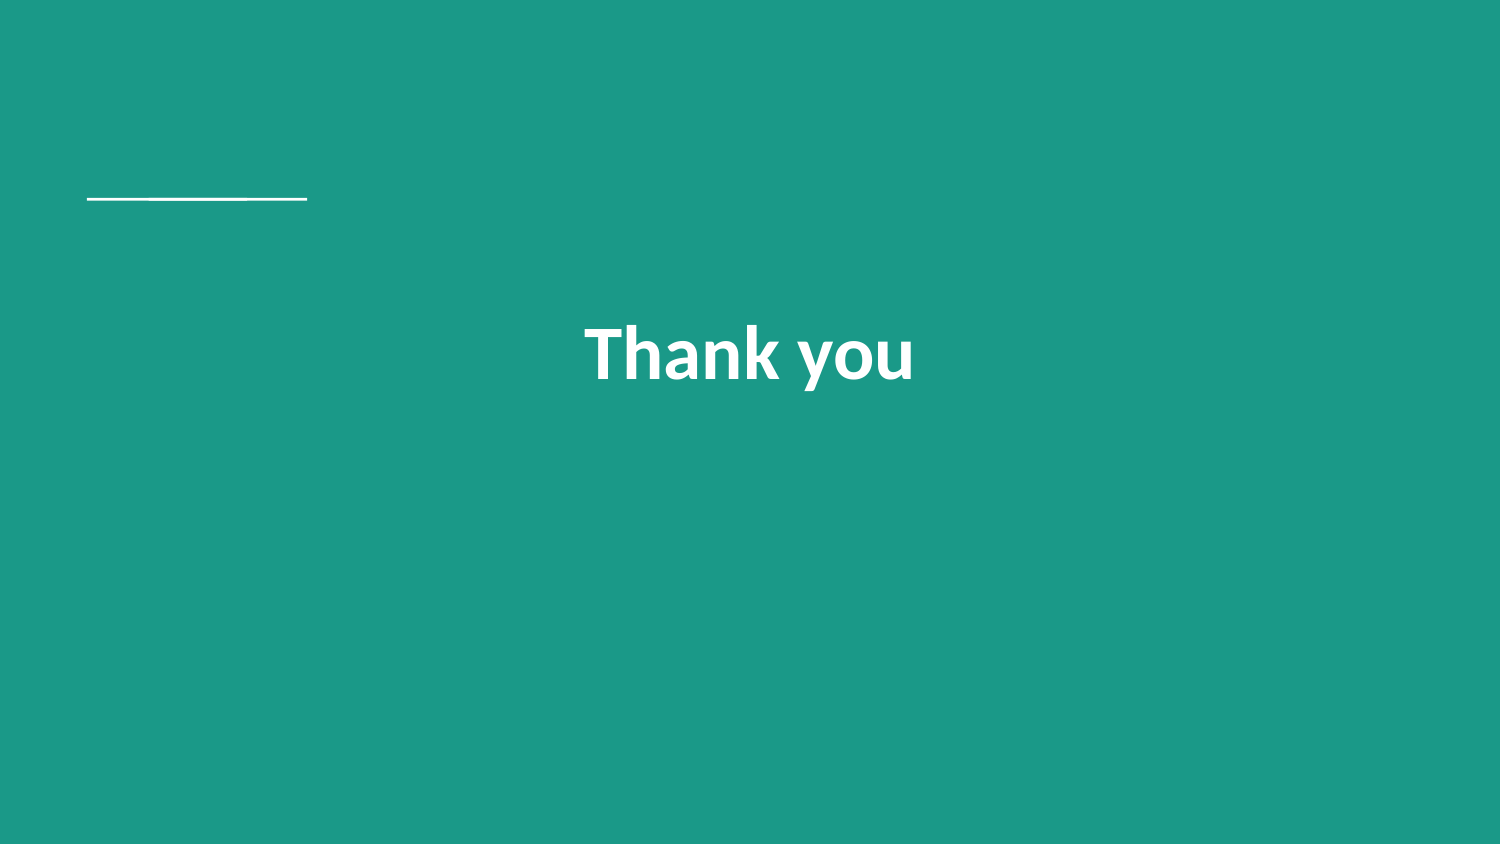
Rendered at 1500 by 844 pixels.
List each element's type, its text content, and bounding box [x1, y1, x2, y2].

title Thank you [119, 216, 1381, 466]
